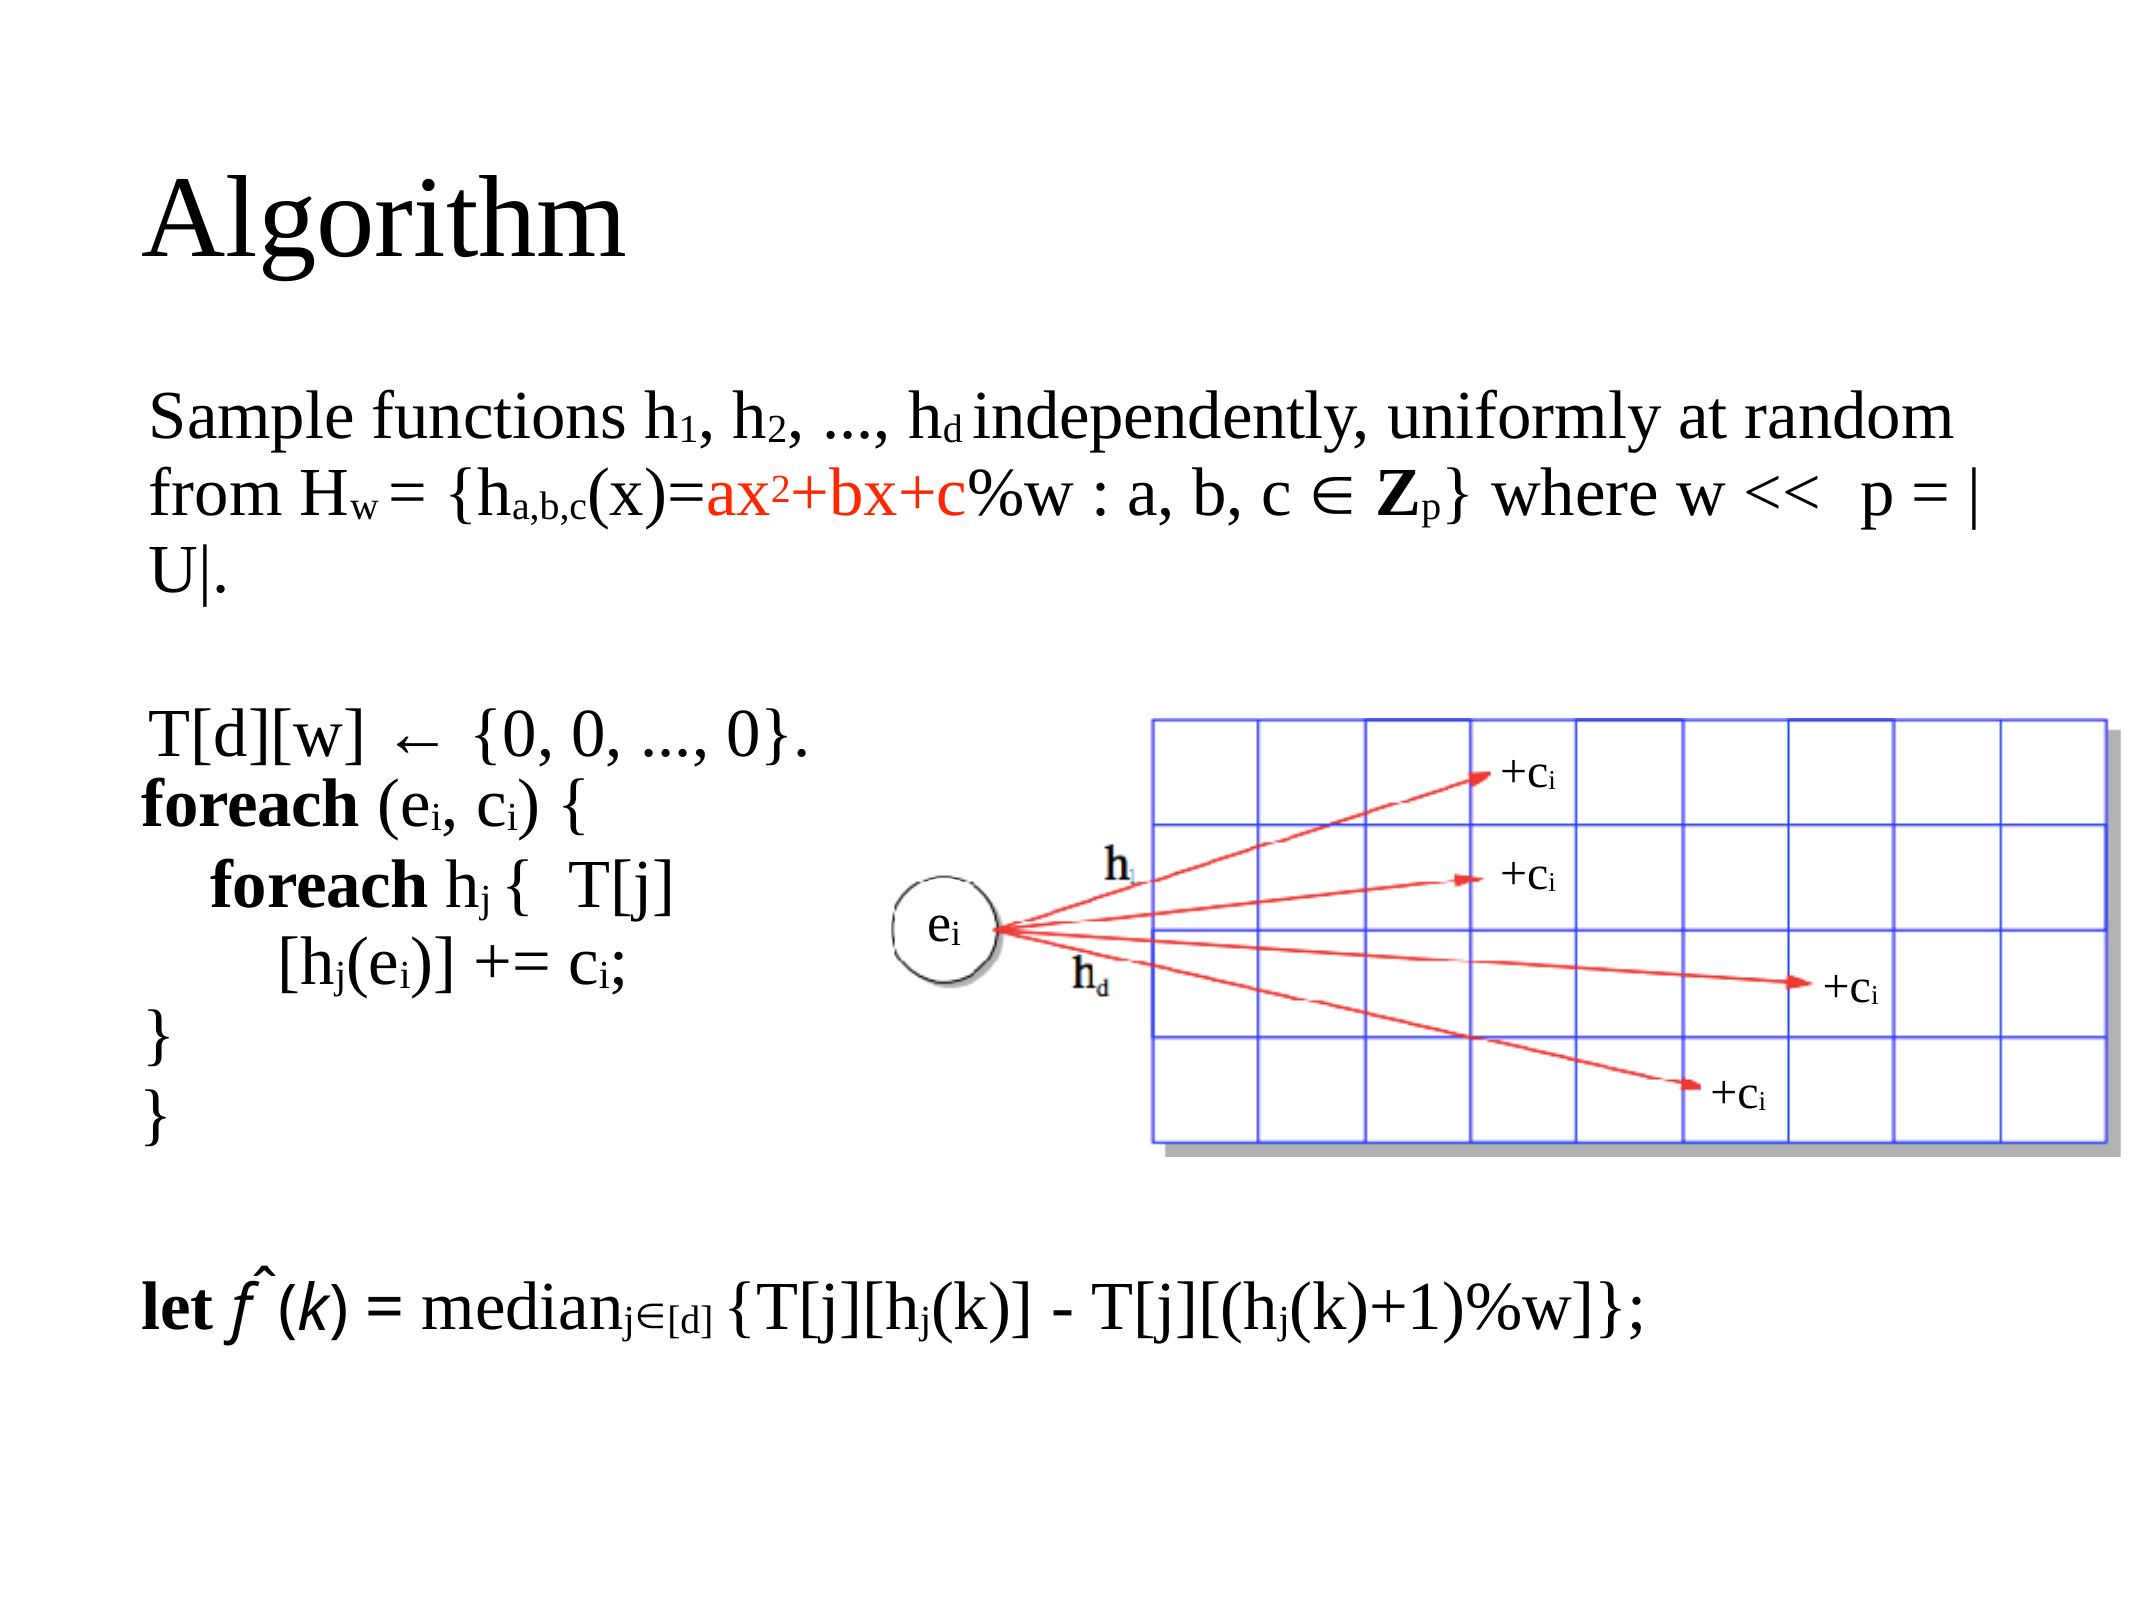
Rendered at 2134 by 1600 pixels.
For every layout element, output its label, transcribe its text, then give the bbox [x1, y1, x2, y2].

text_box [1490, 829, 1566, 923]
text_box e [924, 885, 954, 953]
text_box +ci [1497, 737, 1560, 797]
text_box let fˆ(k) = medianj[d] {T[j][hj(k)] - T[j][(hj(k)+1)%w]}; [139, 1216, 1690, 1352]
list Sample functions h1, h2, ..., hd independently, uniformly at random from Hw = {ha,b,c(x)=ax2+bx+c%w : a, b, c  Zp} where w << p = |U|. T[d][w] ← {0, 0, ..., 0}. [104, 365, 2030, 1289]
text_box [1490, 726, 1566, 820]
text_box +ci [1700, 1048, 1776, 1118]
text_box i [948, 907, 964, 953]
text_box [897, 877, 992, 972]
title Algorithm [139, 137, 630, 407]
text_box +ci [1814, 941, 1890, 1012]
text_box +ci [1497, 839, 1560, 899]
text_box foreach (ei, ci) { foreach hj { T[j][hj(ei)] += ci; } } [139, 758, 744, 1152]
text_box [891, 718, 2121, 1157]
